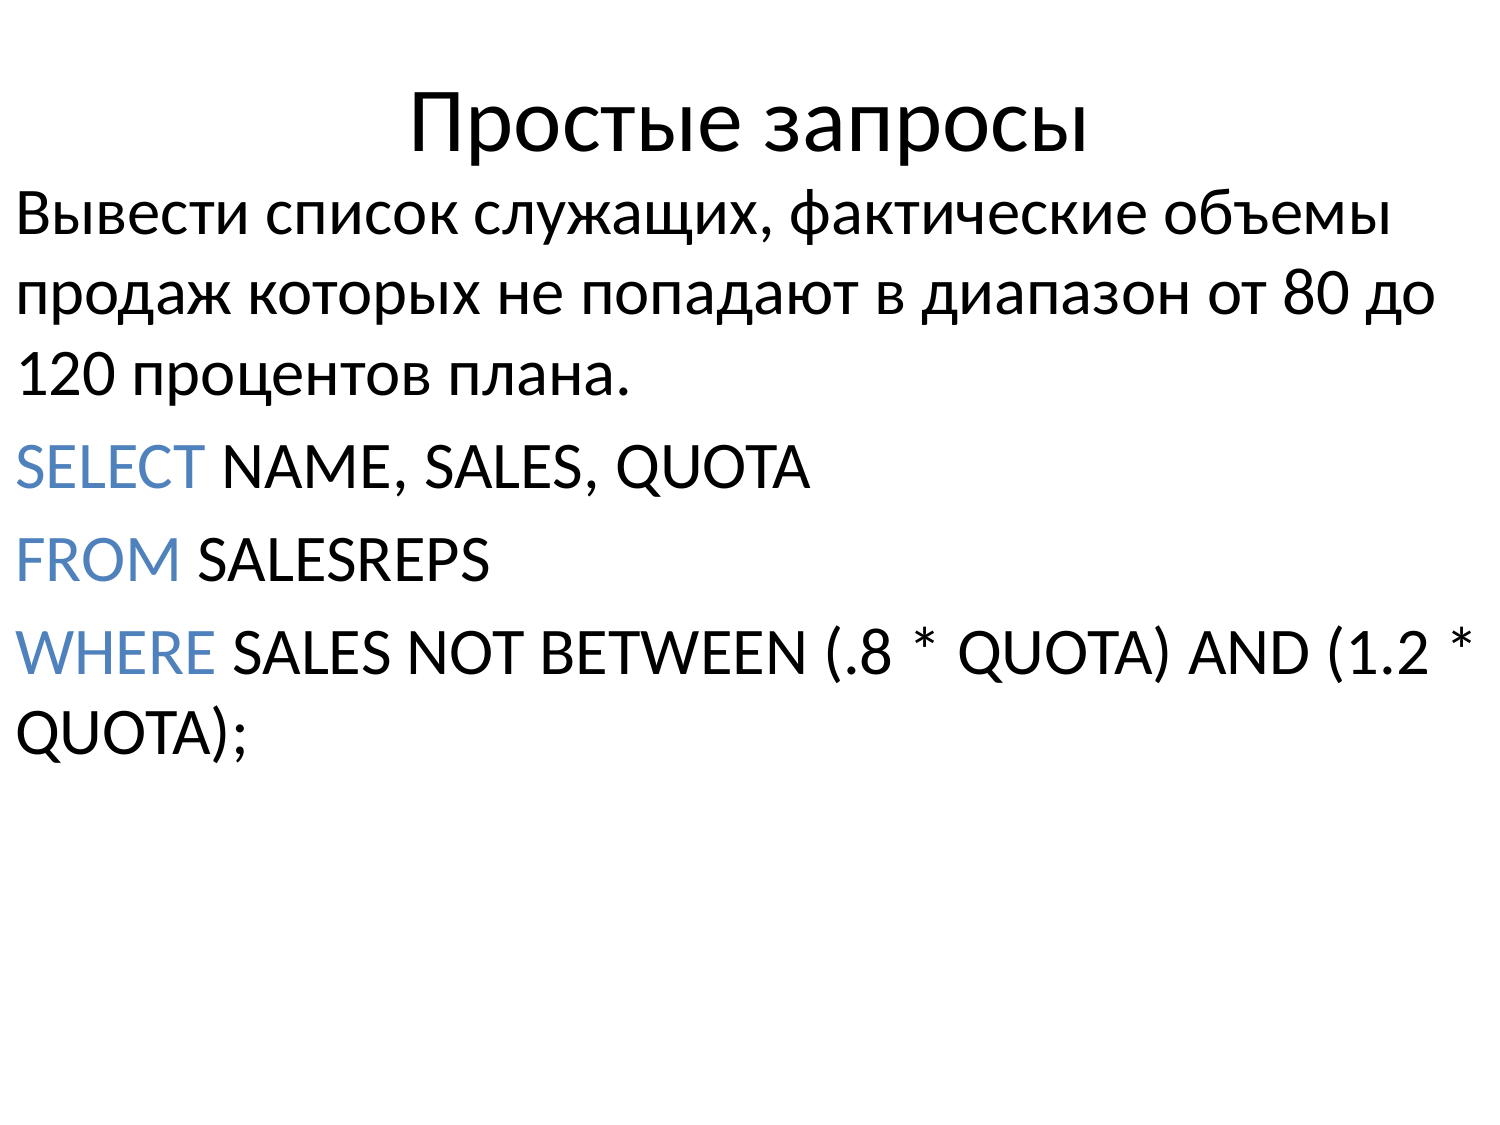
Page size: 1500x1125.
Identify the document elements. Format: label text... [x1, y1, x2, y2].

title Простые запросы [75, 45, 1425, 160]
list Вывести список служащих, фактические объемы продаж которых не попадают в диапазон от 80 до 120 процентов плана. SELECT NAME, SALES, QUOTA FROM SALESREPS WHERE SALES NOT BETWEEN (.8 * QUOTA) AND (1.2 * QUOTA); [0, 160, 1500, 1125]
